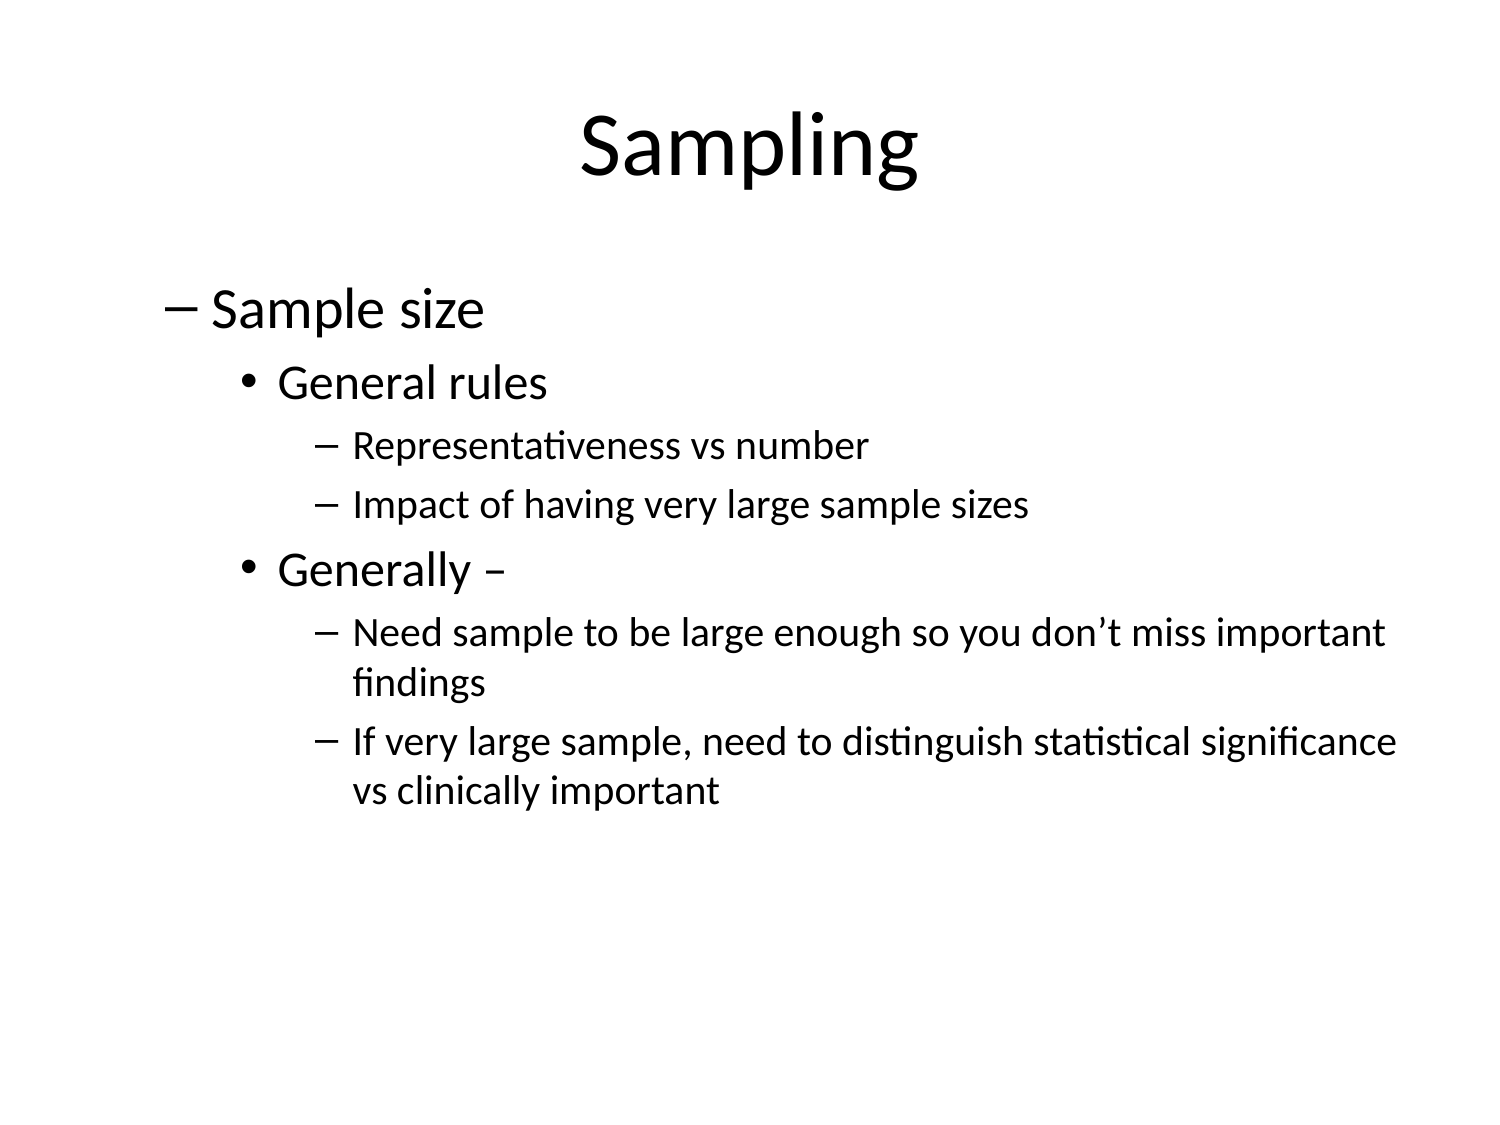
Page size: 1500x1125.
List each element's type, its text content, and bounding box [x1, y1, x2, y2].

list Sample size General rules Representativeness vs number Impact of having very large sample sizes Generally – Need sample to be large enough so you don’t miss important findings If very large sample, need to distinguish statistical significance vs clinically important [75, 262, 1425, 1005]
title Sampling [75, 45, 1425, 233]
